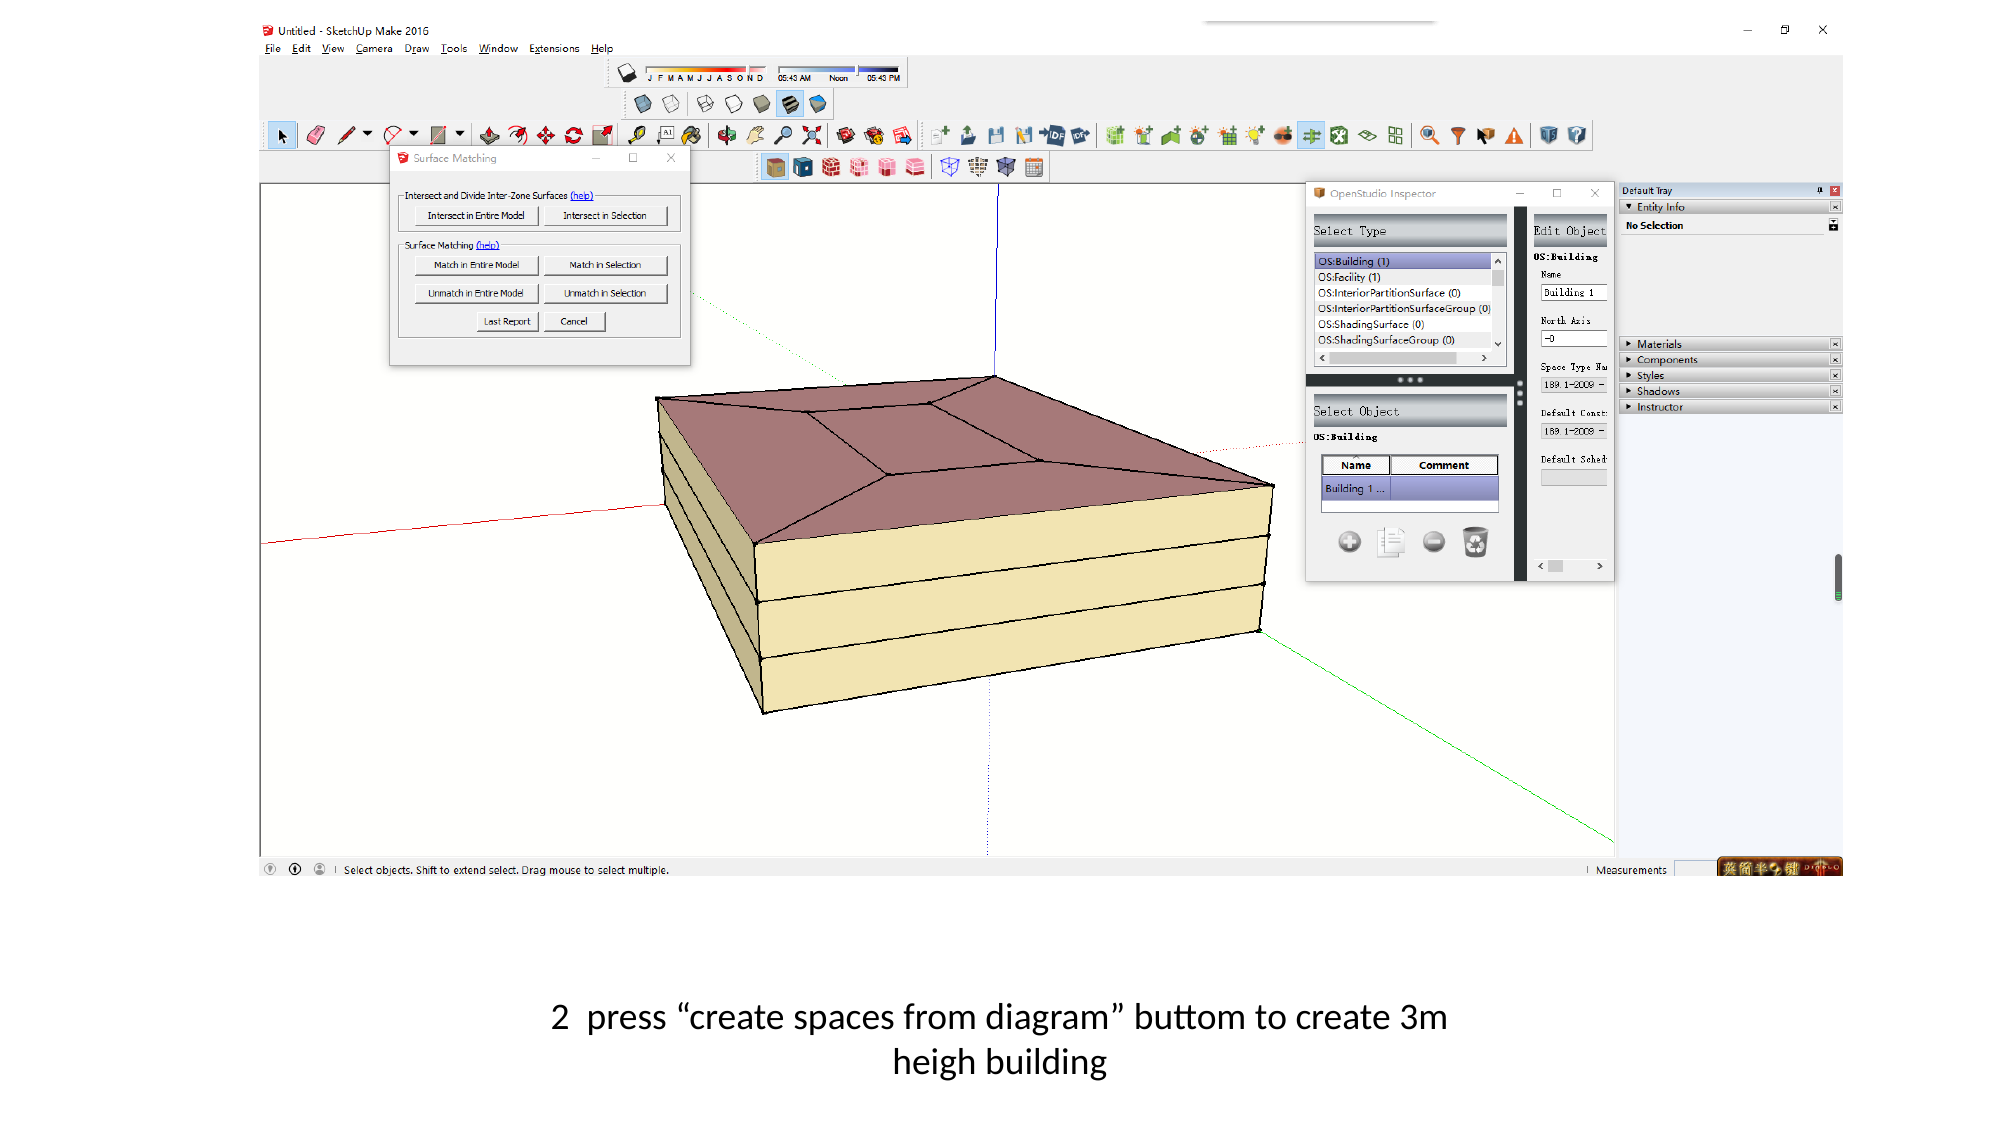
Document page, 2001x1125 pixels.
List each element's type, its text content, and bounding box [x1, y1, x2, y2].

picture [259, 21, 1843, 876]
text_box 2 press “create spaces from diagram” buttom to create 3m heigh building [518, 984, 1482, 1090]
